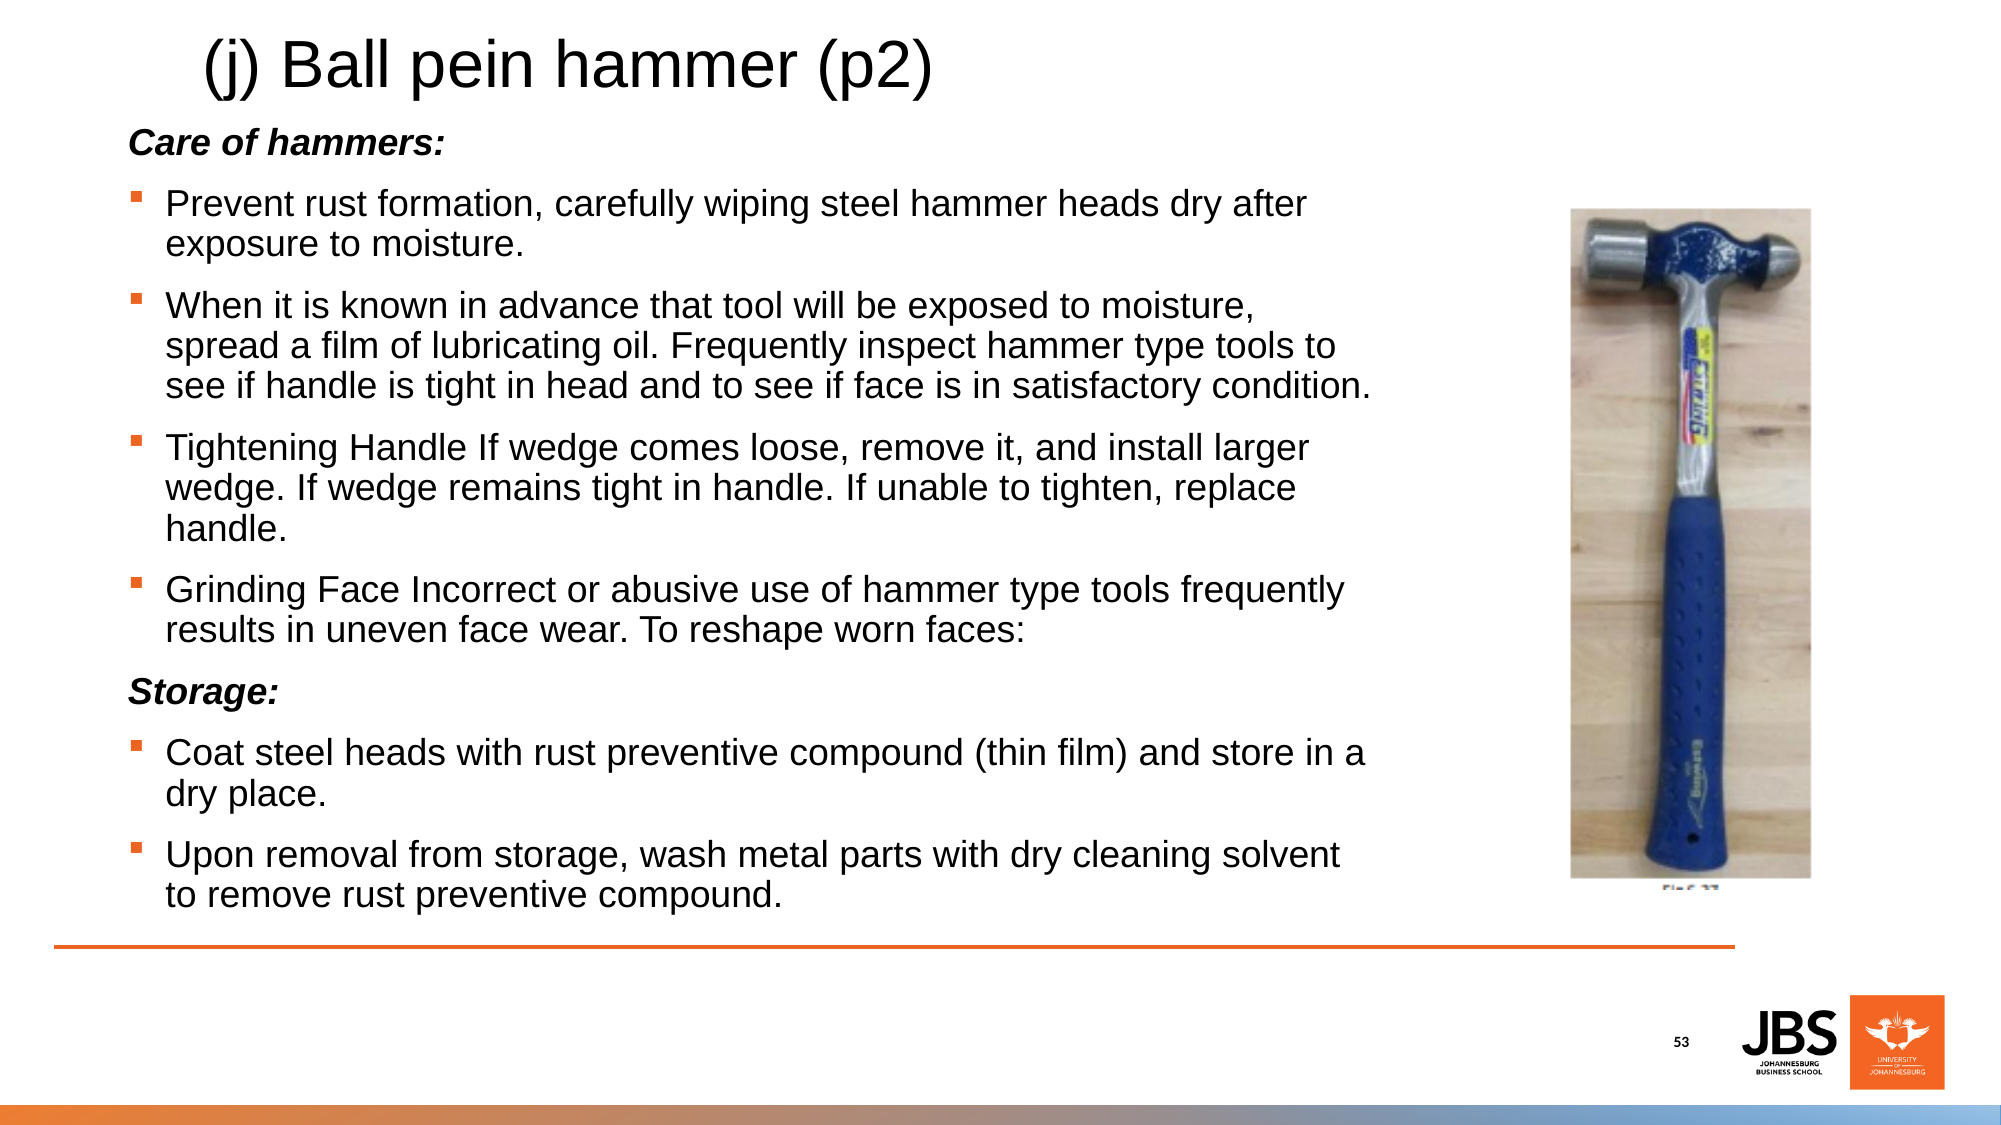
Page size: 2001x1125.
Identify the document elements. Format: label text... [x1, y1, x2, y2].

picture [1728, 981, 1958, 1103]
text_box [0, 1105, 2000, 1125]
list (j) Ball pein hammer (p2) Care of hammers: Prevent rust formation, carefully wiping steel hammer heads dry after exposure to moisture. When it is known in advance that tool will be exposed to moisture, spread a film of lubricating oil. Frequently inspect hammer type tools to see if handle is tight in head and to see if face is in satisfactory condition. Tightening Handle If wedge comes loose, remove it, and install larger wedge. If wedge remains tight in handle. If unable to tighten, replace handle. Grinding Face Incorrect or abusive use of hammer type tools frequently results in uneven face wear. To reshape worn faces: Storage: Coat steel heads with rust preventive compound (thin film) and store in a dry place. Upon removal from storage, wash metal parts with dry cleaning solvent to remove rust preventive compound. [112, 22, 1395, 927]
picture [1569, 196, 1827, 890]
